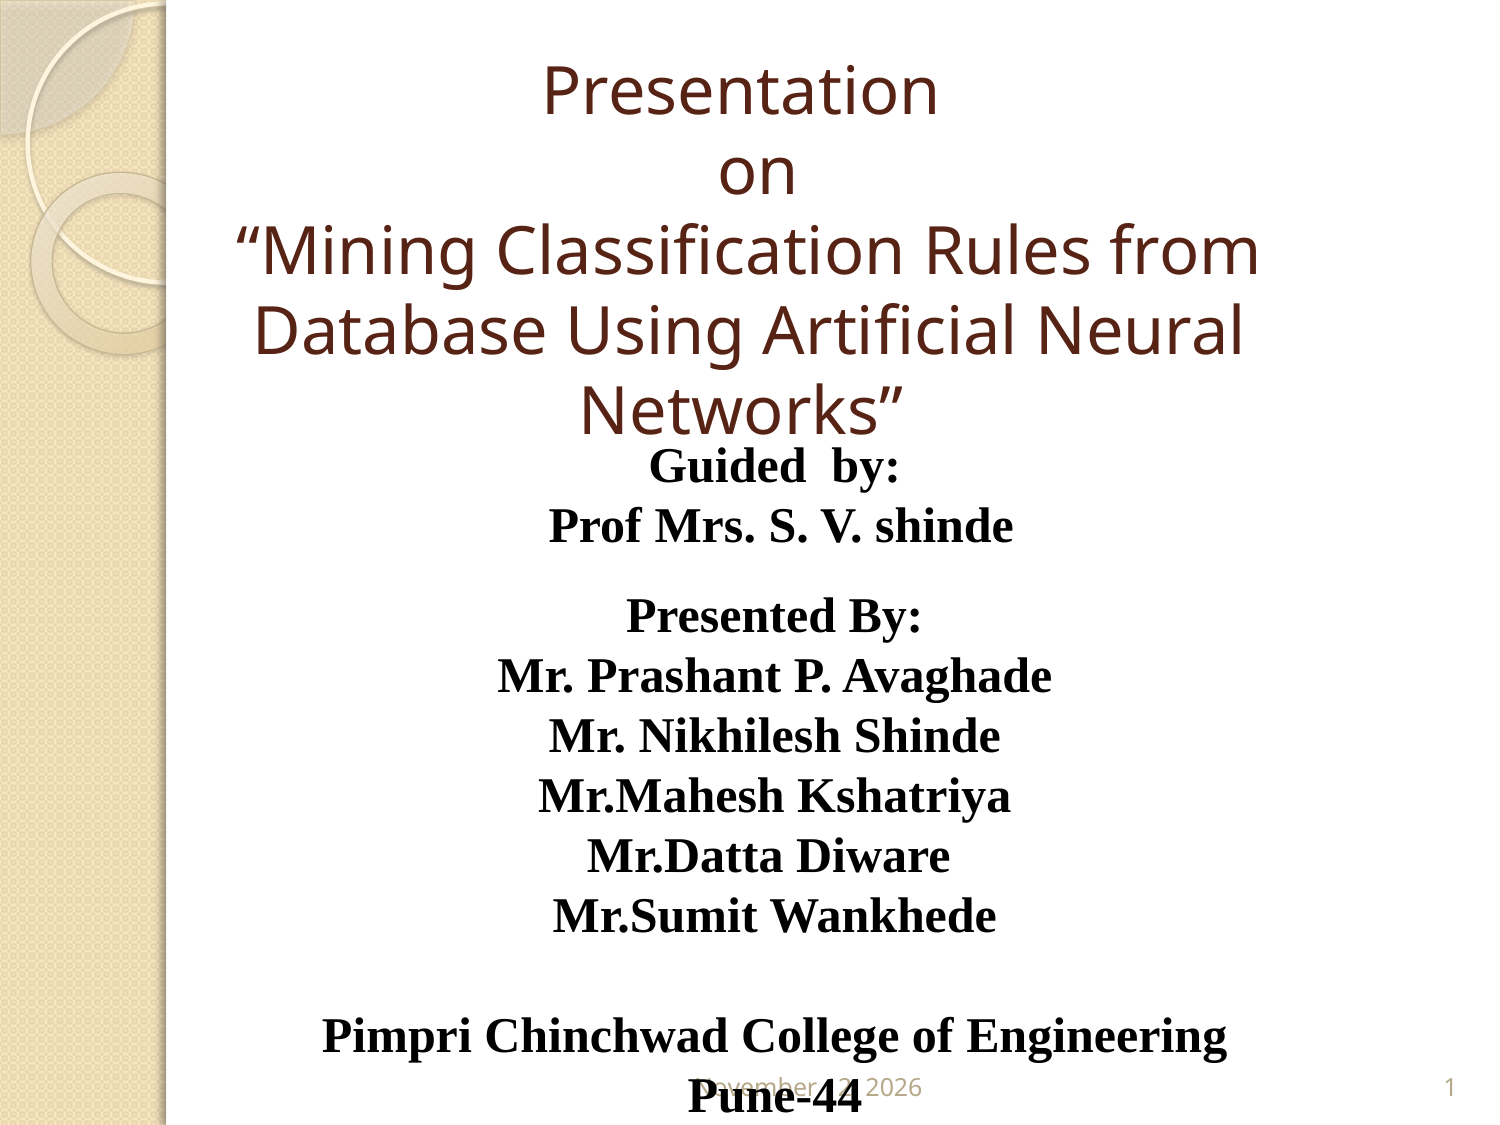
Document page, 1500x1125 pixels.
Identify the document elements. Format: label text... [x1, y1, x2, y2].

text_box Guided by: Prof Mrs. S. V. shinde [362, 424, 1188, 560]
text_box Presented By: Mr. Prashant P. Avaghade Mr. Nikhilesh Shinde Mr.Mahesh Kshatriya Mr.Datta Diware Mr.Sumit Wankhede Pimpri Chinchwad College of Engineering Pune-44 [174, 574, 1375, 1125]
title Presentation on “Mining Classification Rules from Database Using Artificial Neural Networks” [75, 37, 1425, 388]
slide_number 1 [1413, 1034, 1488, 1113]
